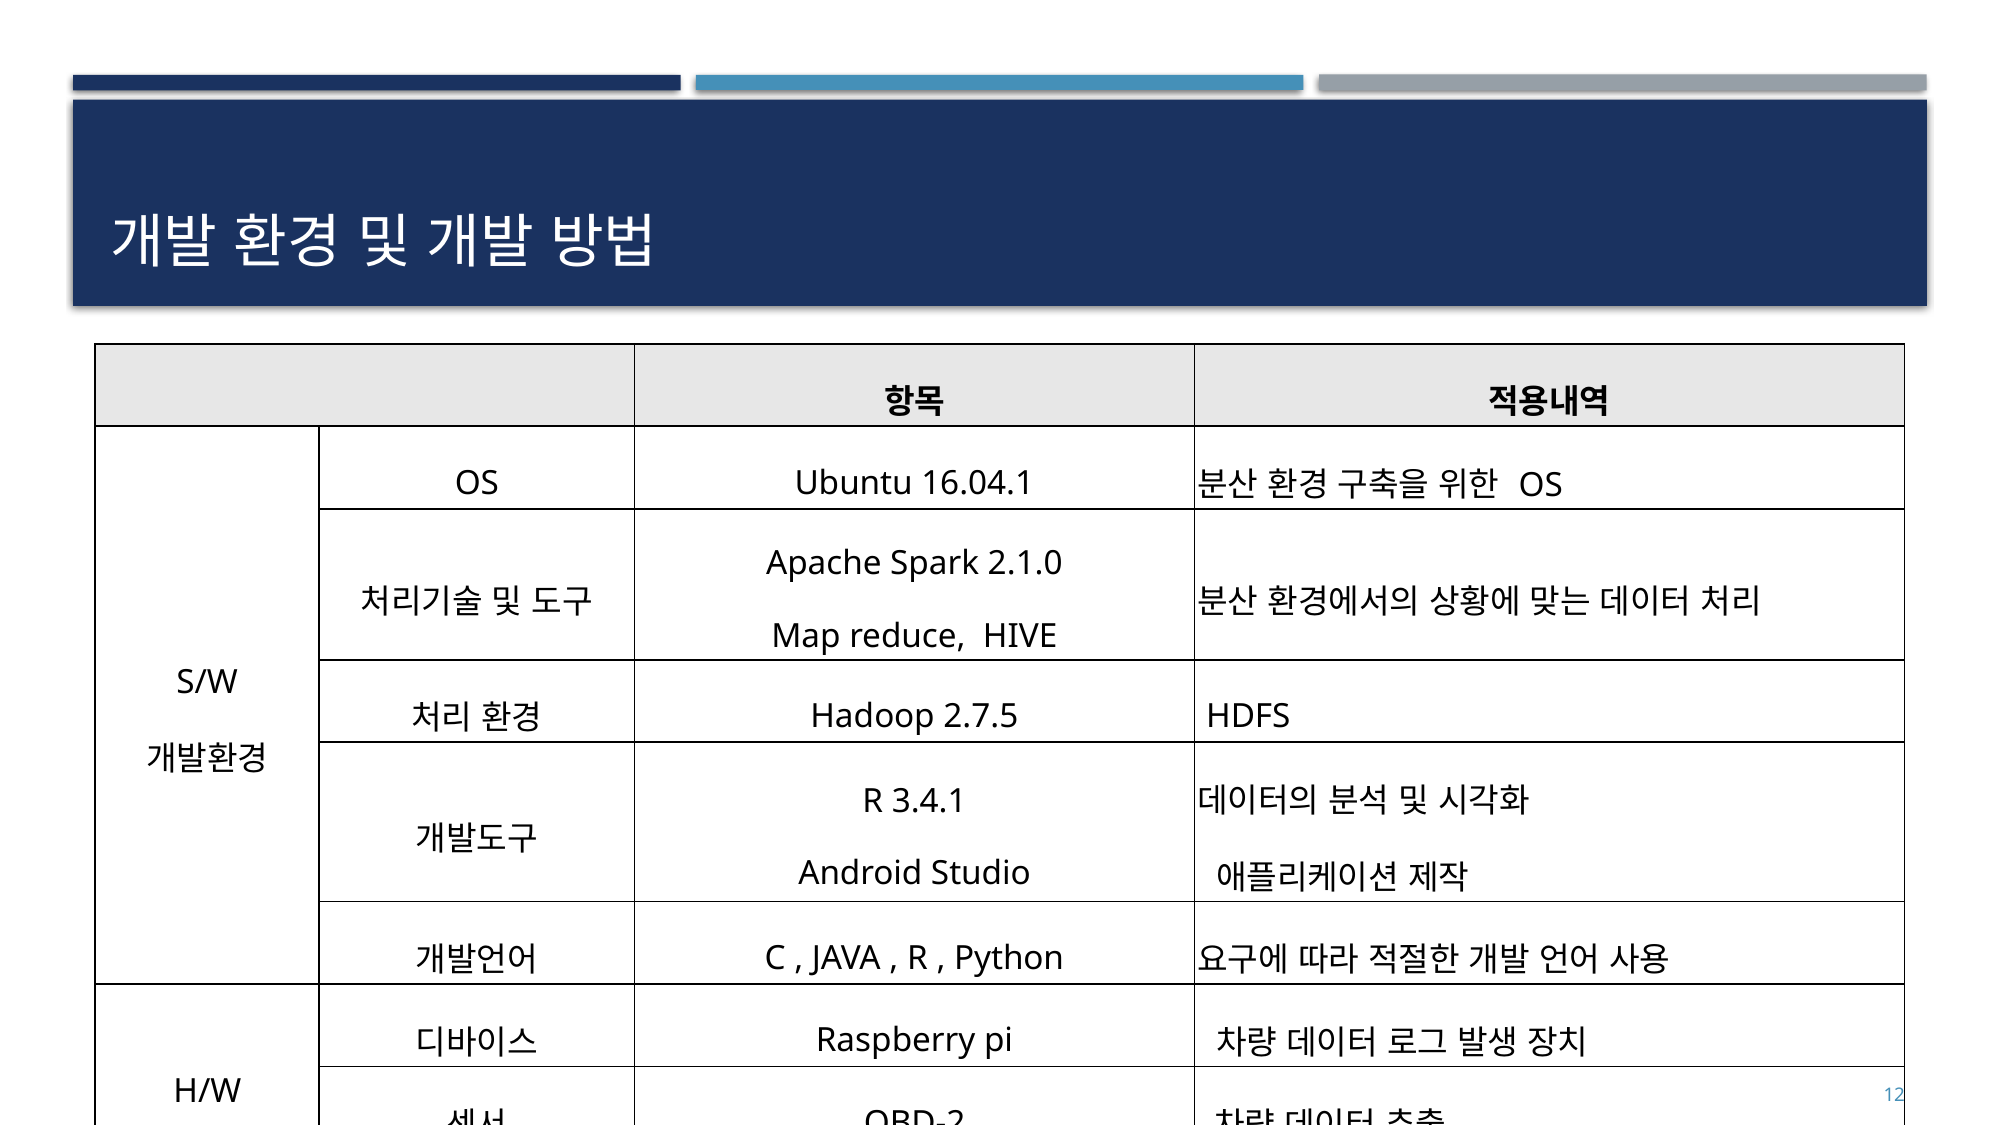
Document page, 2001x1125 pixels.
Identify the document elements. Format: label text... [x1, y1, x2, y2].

table_cell OS [320, 427, 634, 508]
table_cell C , JAVA , R , Python [635, 902, 1194, 983]
table_header 적용내역 [1195, 345, 1904, 425]
table_cell 차량 데이터 추출 [1195, 1067, 1747, 1125]
table_cell H/W 구성장비 [96, 985, 318, 1125]
table_cell 처리 환경 [320, 661, 634, 741]
table_cell Raspberry pi [635, 985, 1194, 1066]
table_header 항목 [635, 345, 1194, 425]
table_cell OBD-2 [635, 1067, 1194, 1125]
table_cell HDFS [1195, 661, 1904, 741]
table_cell 개발도구 [320, 743, 634, 901]
table_cell 요구에 따라 적절한 개발 언어 사용 [1195, 902, 1904, 983]
table_cell Apache Spark 2.1.0 Map reduce, HIVE [635, 510, 1194, 659]
table_cell 차량 데이터 로그 발생 장치 [1195, 985, 1904, 1066]
table_header [96, 345, 634, 425]
table_cell 처리기술 및 도구 [320, 510, 634, 659]
table_cell 디바이스 [320, 985, 634, 1066]
title 개발 환경 및 개발 방법 [95, 119, 1905, 282]
table_cell R 3.4.1 Android Studio [635, 743, 1194, 901]
table_cell Hadoop 2.7.5 [635, 661, 1194, 741]
table_cell S/W 개발환경 [96, 427, 318, 983]
table_cell Ubuntu 16.04.1 [635, 427, 1194, 508]
slide_number 12 [1747, 1065, 1920, 1125]
table_cell 분산 환경에서의 상황에 맞는 데이터 처리 [1195, 510, 1904, 659]
table_cell 데이터의 분석 및 시각화 애플리케이션 제작 [1195, 743, 1904, 901]
table_cell 개발언어 [320, 902, 634, 983]
table_cell 센서 [320, 1067, 634, 1125]
table_cell 분산 환경 구축을 위한 OS [1195, 427, 1904, 508]
